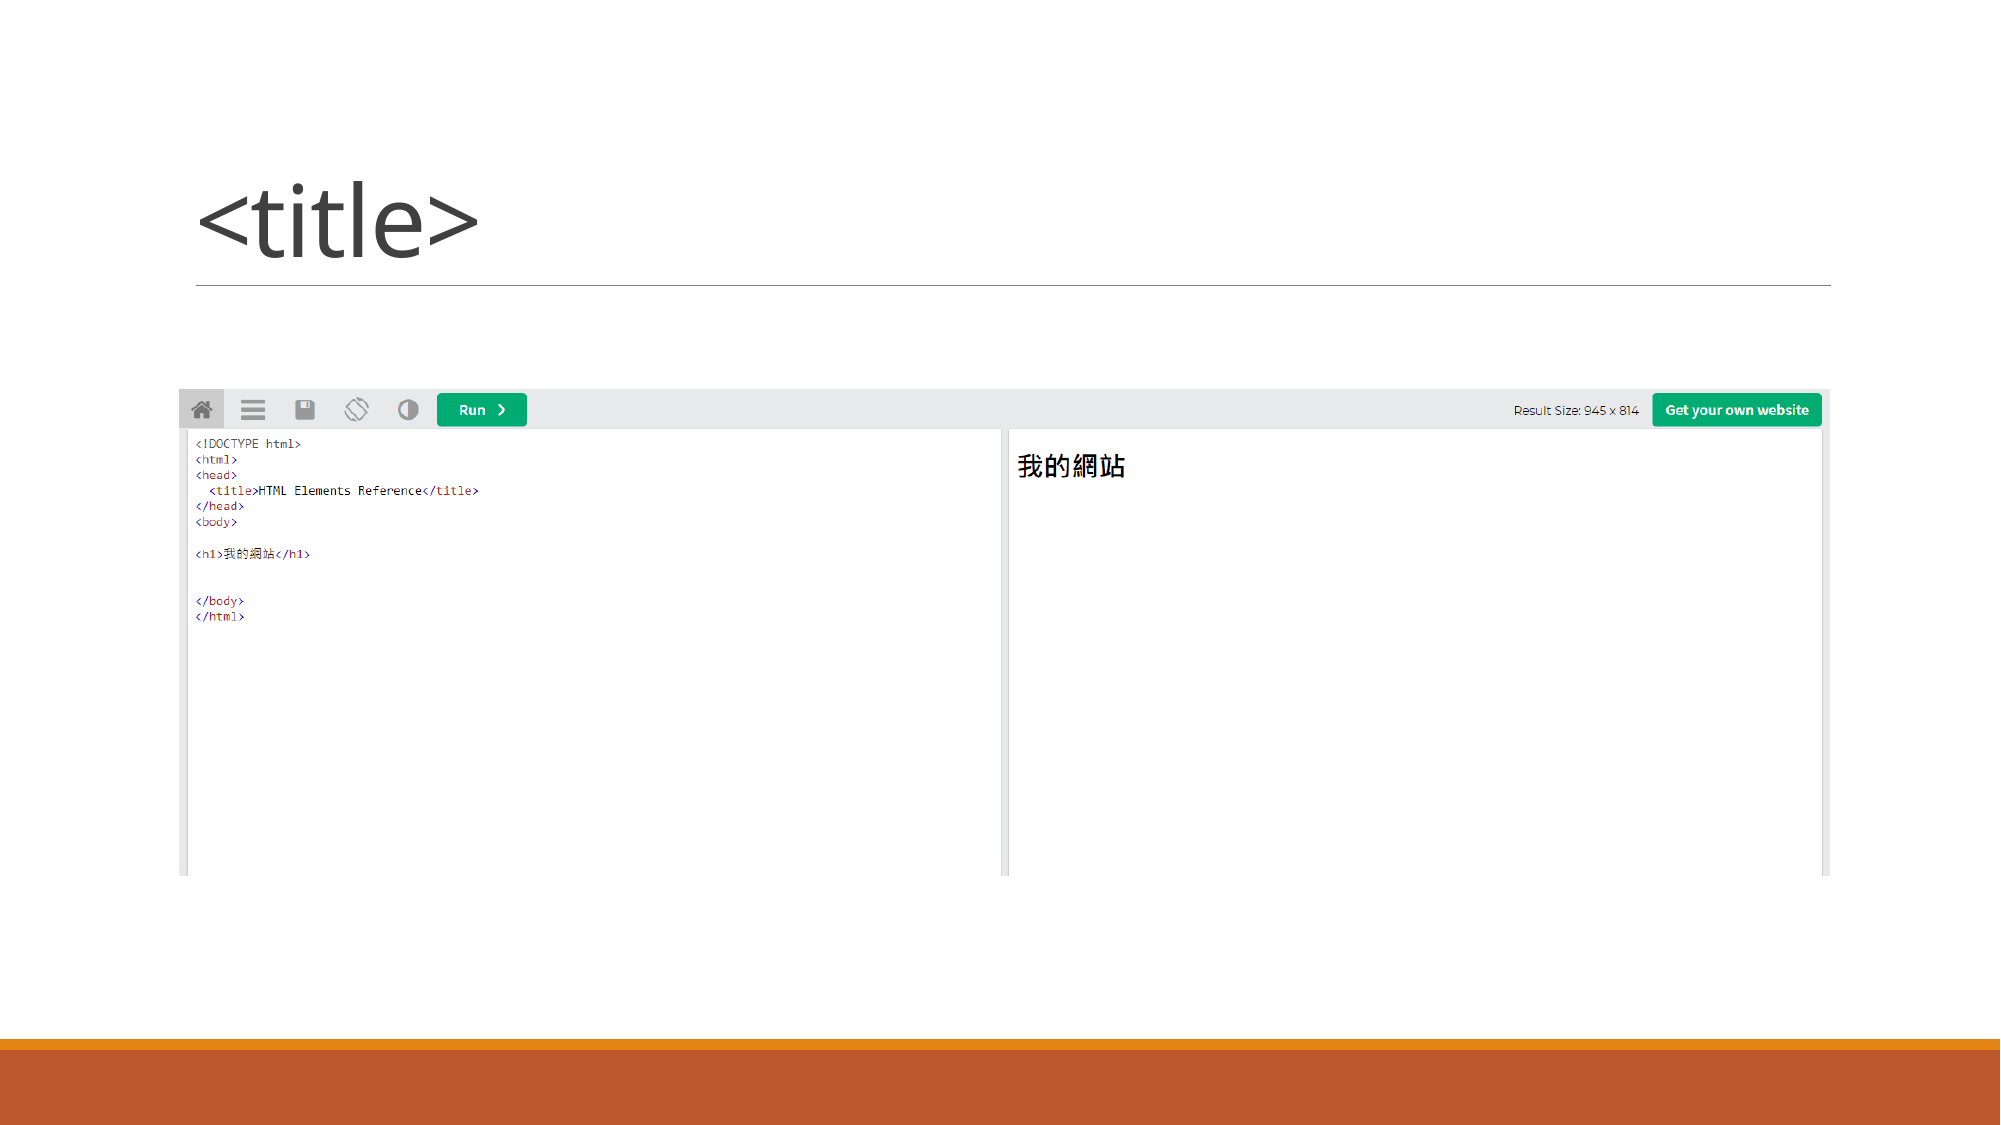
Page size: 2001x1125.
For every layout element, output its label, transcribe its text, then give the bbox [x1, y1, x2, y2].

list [179, 389, 1831, 877]
title <title> [180, 47, 1830, 285]
